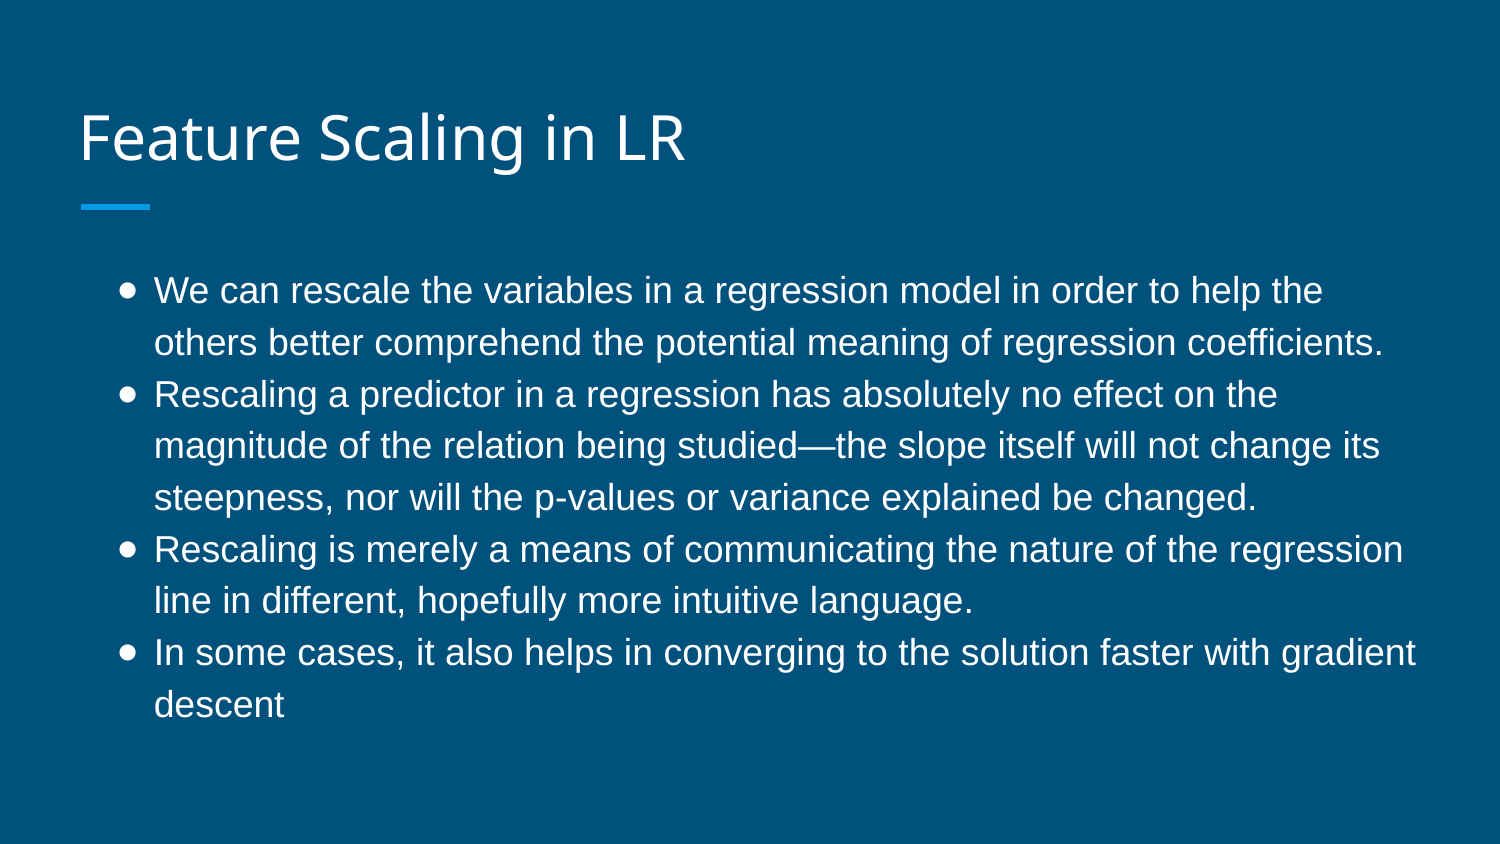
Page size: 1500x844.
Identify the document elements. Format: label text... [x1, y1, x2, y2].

list We can rescale the variables in a regression model in order to help the others better comprehend the potential meaning of regression coefficients. Rescaling a predictor in a regression has absolutely no effect on the magnitude of the relation being studied—the slope itself will not change its steepness, nor will the p-values or variance explained be changed. Rescaling is merely a means of communicating the nature of the regression line in different, hopefully more intuitive language. In some cases, it also helps in converging to the solution faster with gradient descent [63, 244, 1437, 750]
title Feature Scaling in LR [63, 75, 1437, 188]
